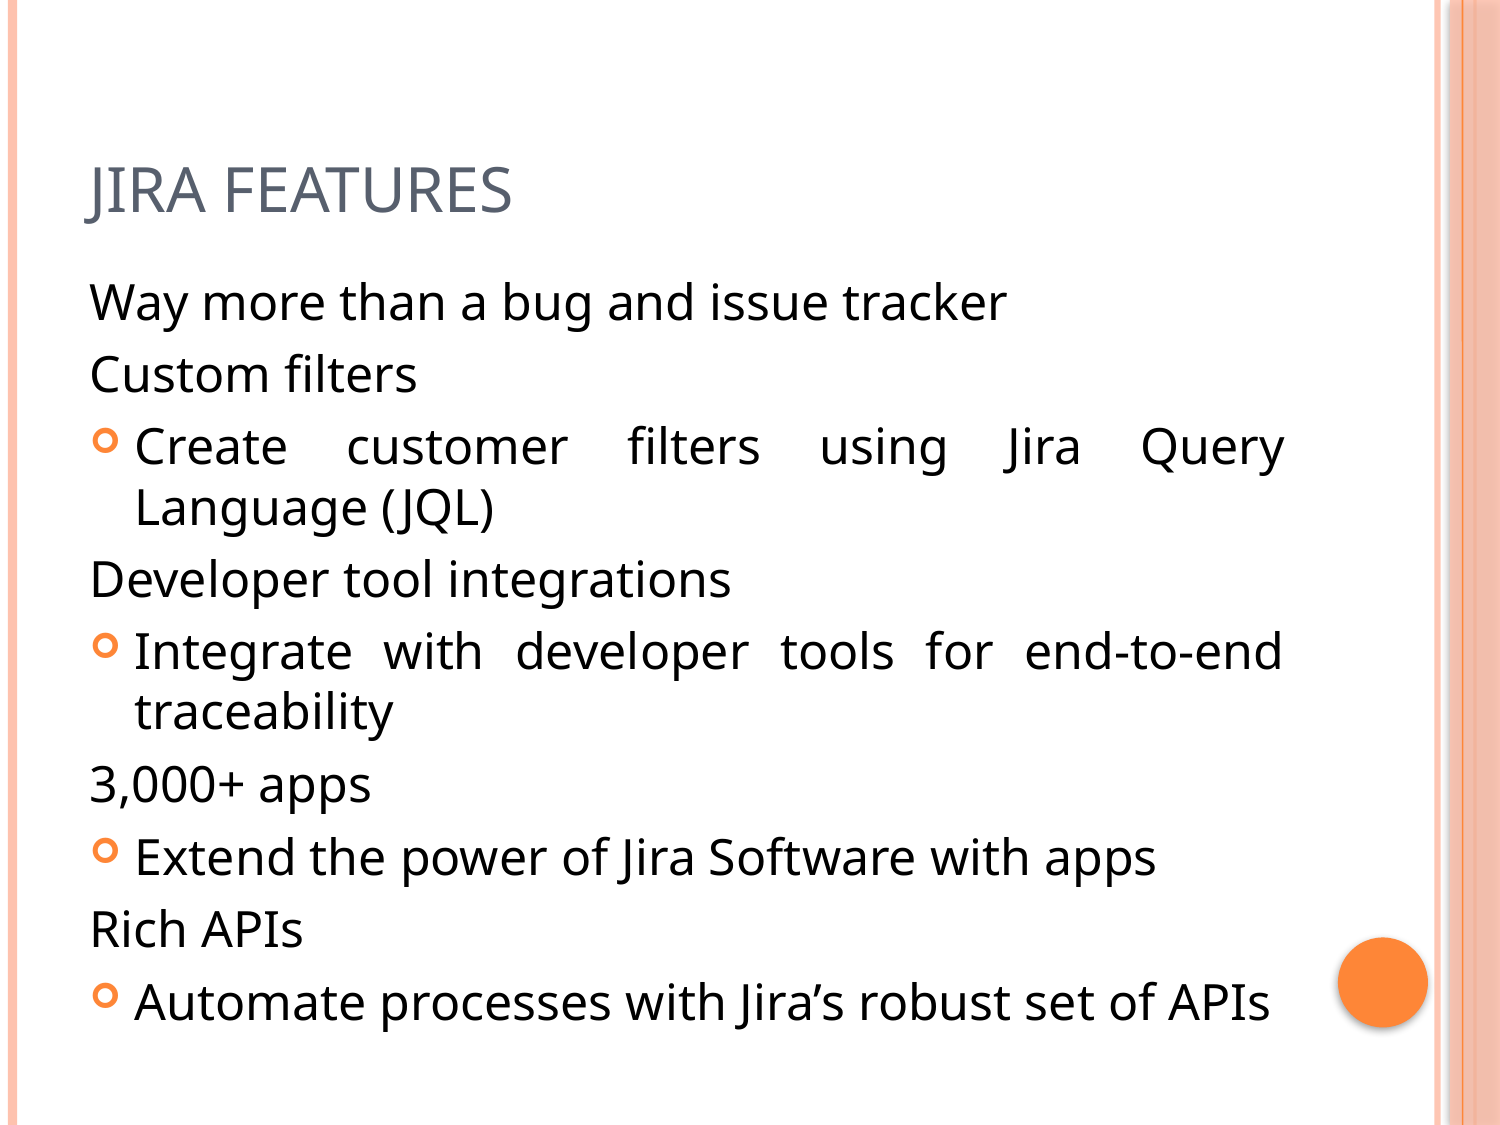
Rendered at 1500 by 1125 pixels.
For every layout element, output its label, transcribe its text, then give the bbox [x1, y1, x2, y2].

title Jira Features [75, 45, 1300, 233]
list Way more than a bug and issue tracker Custom filters Create customer filters using Jira Query Language (JQL) Developer tool integrations Integrate with developer tools for end-to-end traceability 3,000+ apps Extend the power of Jira Software with apps Rich APIs Automate processes with Jira’s robust set of APIs [75, 262, 1300, 1062]
